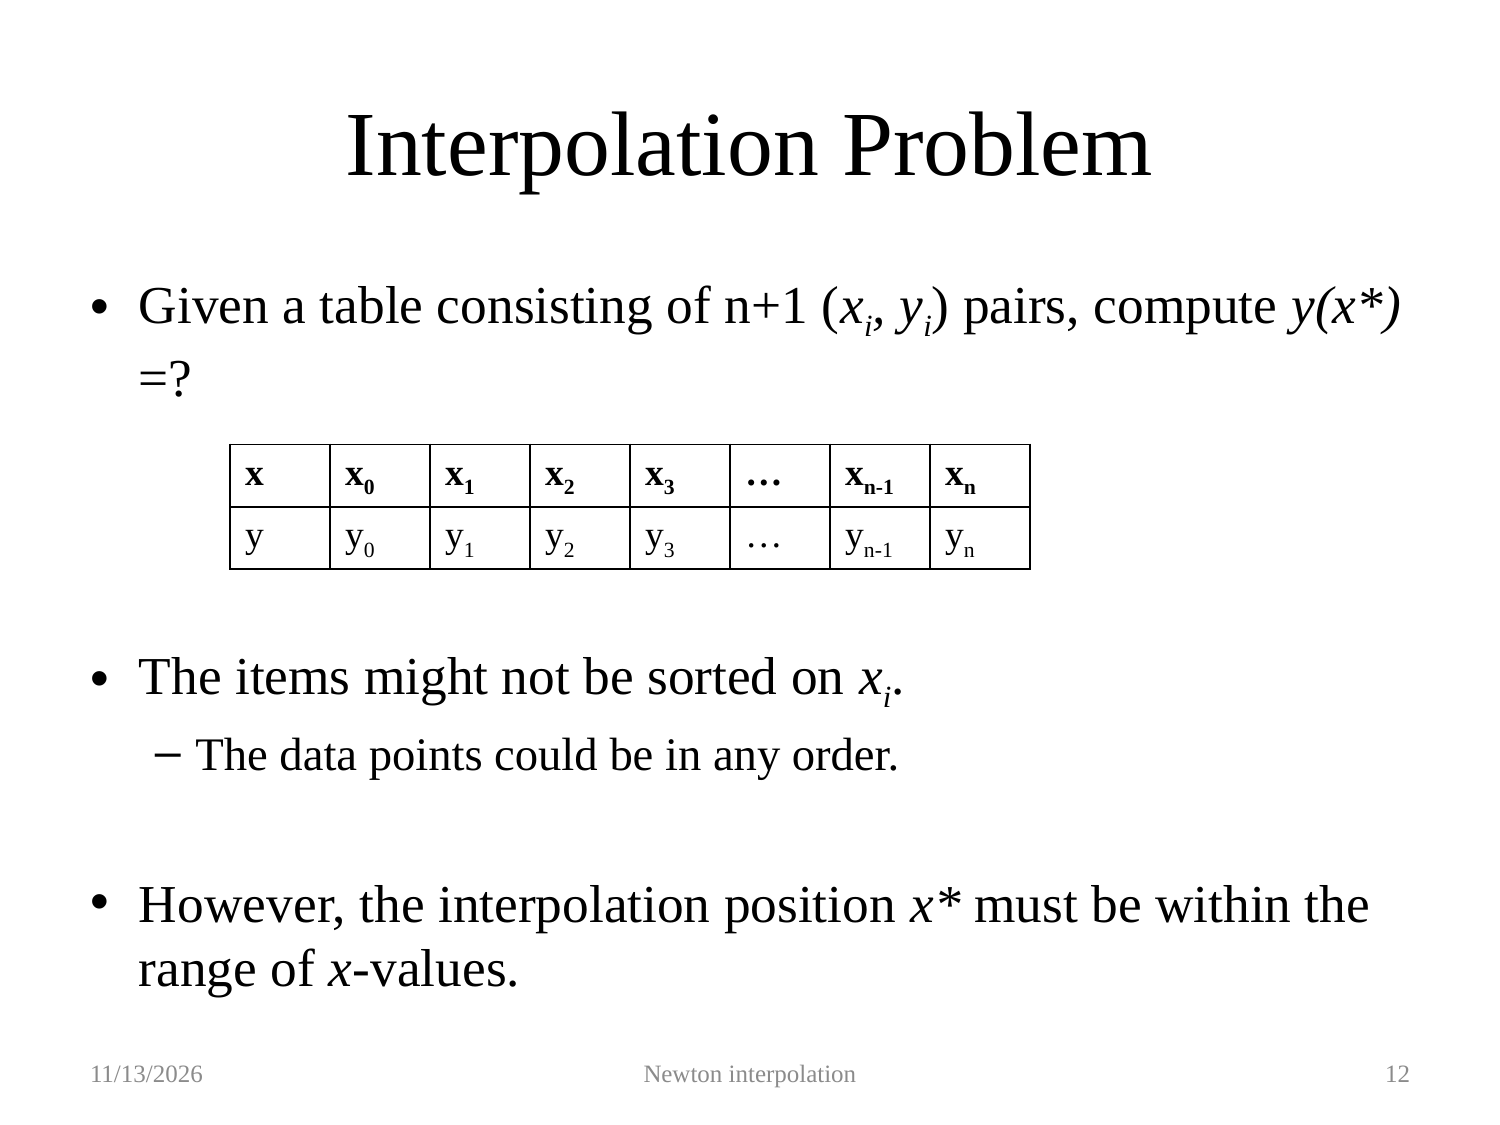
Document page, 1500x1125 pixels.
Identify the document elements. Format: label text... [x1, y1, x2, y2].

table_cell y3 [631, 508, 729, 568]
table_header … [731, 445, 829, 506]
table_header x0 [331, 445, 429, 506]
table_cell yn-1 [831, 508, 929, 568]
footer Newton interpolation [512, 1042, 988, 1103]
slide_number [75, 1042, 425, 1103]
table_header xn [931, 445, 1029, 506]
table_header x1 [431, 445, 529, 506]
table_header x2 [531, 445, 629, 506]
table_cell … [731, 508, 829, 568]
table_header xn-1 [831, 445, 929, 506]
table_cell y2 [531, 508, 629, 568]
title Interpolation Problem [75, 45, 1425, 233]
slide_number 12 [1074, 1042, 1425, 1103]
table_cell yn [931, 508, 1029, 568]
table_header x [231, 445, 329, 506]
table_cell y1 [431, 508, 529, 568]
list Given a table consisting of n+1 (xi, yi) pairs, compute y(x*) =? The items might not be sorted on xi. The data points could be in any order. However, the interpolation position x* must be within the range of x-values. [75, 262, 1425, 1005]
table_cell y0 [331, 508, 429, 568]
table_cell y [231, 508, 329, 568]
table_header x3 [631, 445, 729, 506]
